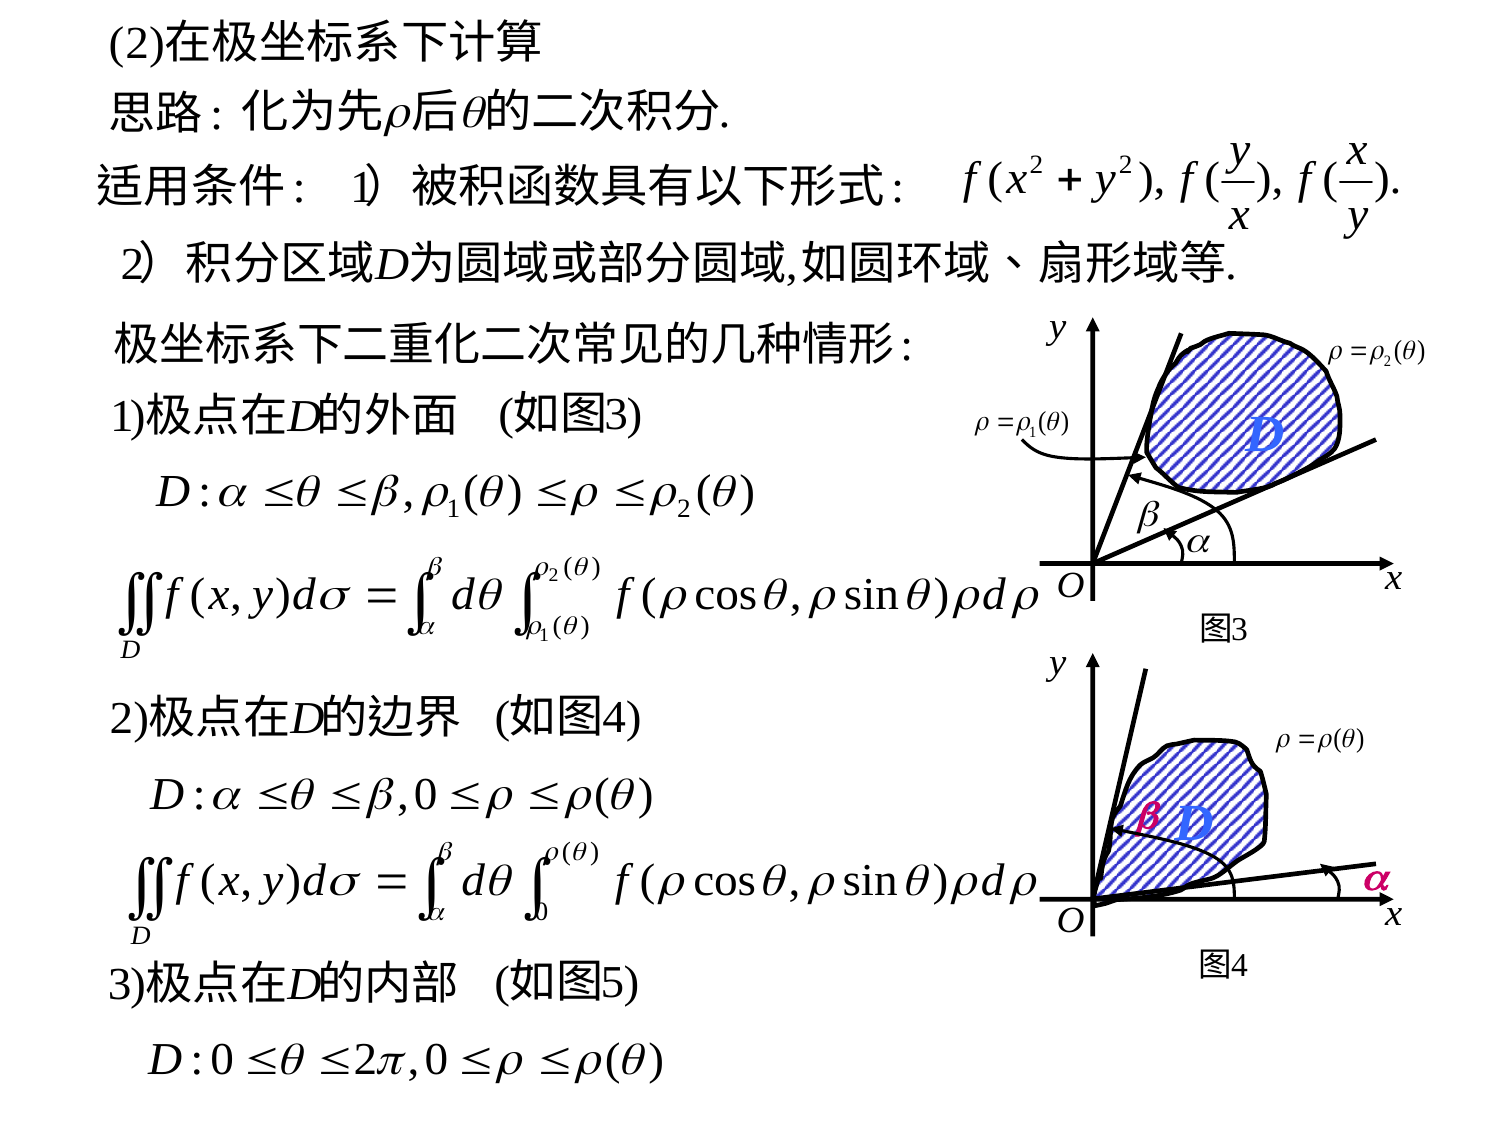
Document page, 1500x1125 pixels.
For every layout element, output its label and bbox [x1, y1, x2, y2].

text_box [103, 544, 1050, 667]
text_box [101, 12, 552, 79]
text_box [107, 314, 920, 376]
text_box [487, 951, 646, 1018]
text_box [104, 83, 227, 146]
text_box [113, 830, 1049, 953]
text_box [235, 81, 737, 148]
text_box [946, 121, 1408, 248]
text_box [487, 686, 650, 752]
text_box [102, 953, 465, 1020]
text_box [147, 460, 763, 530]
text_box [90, 156, 312, 218]
text_box [107, 385, 467, 451]
text_box [969, 314, 1430, 653]
text_box [113, 233, 1242, 299]
text_box [141, 767, 662, 829]
text_box [102, 687, 469, 754]
text_box [139, 1032, 672, 1094]
text_box [1039, 649, 1411, 988]
text_box [347, 156, 908, 218]
text_box [491, 383, 650, 449]
